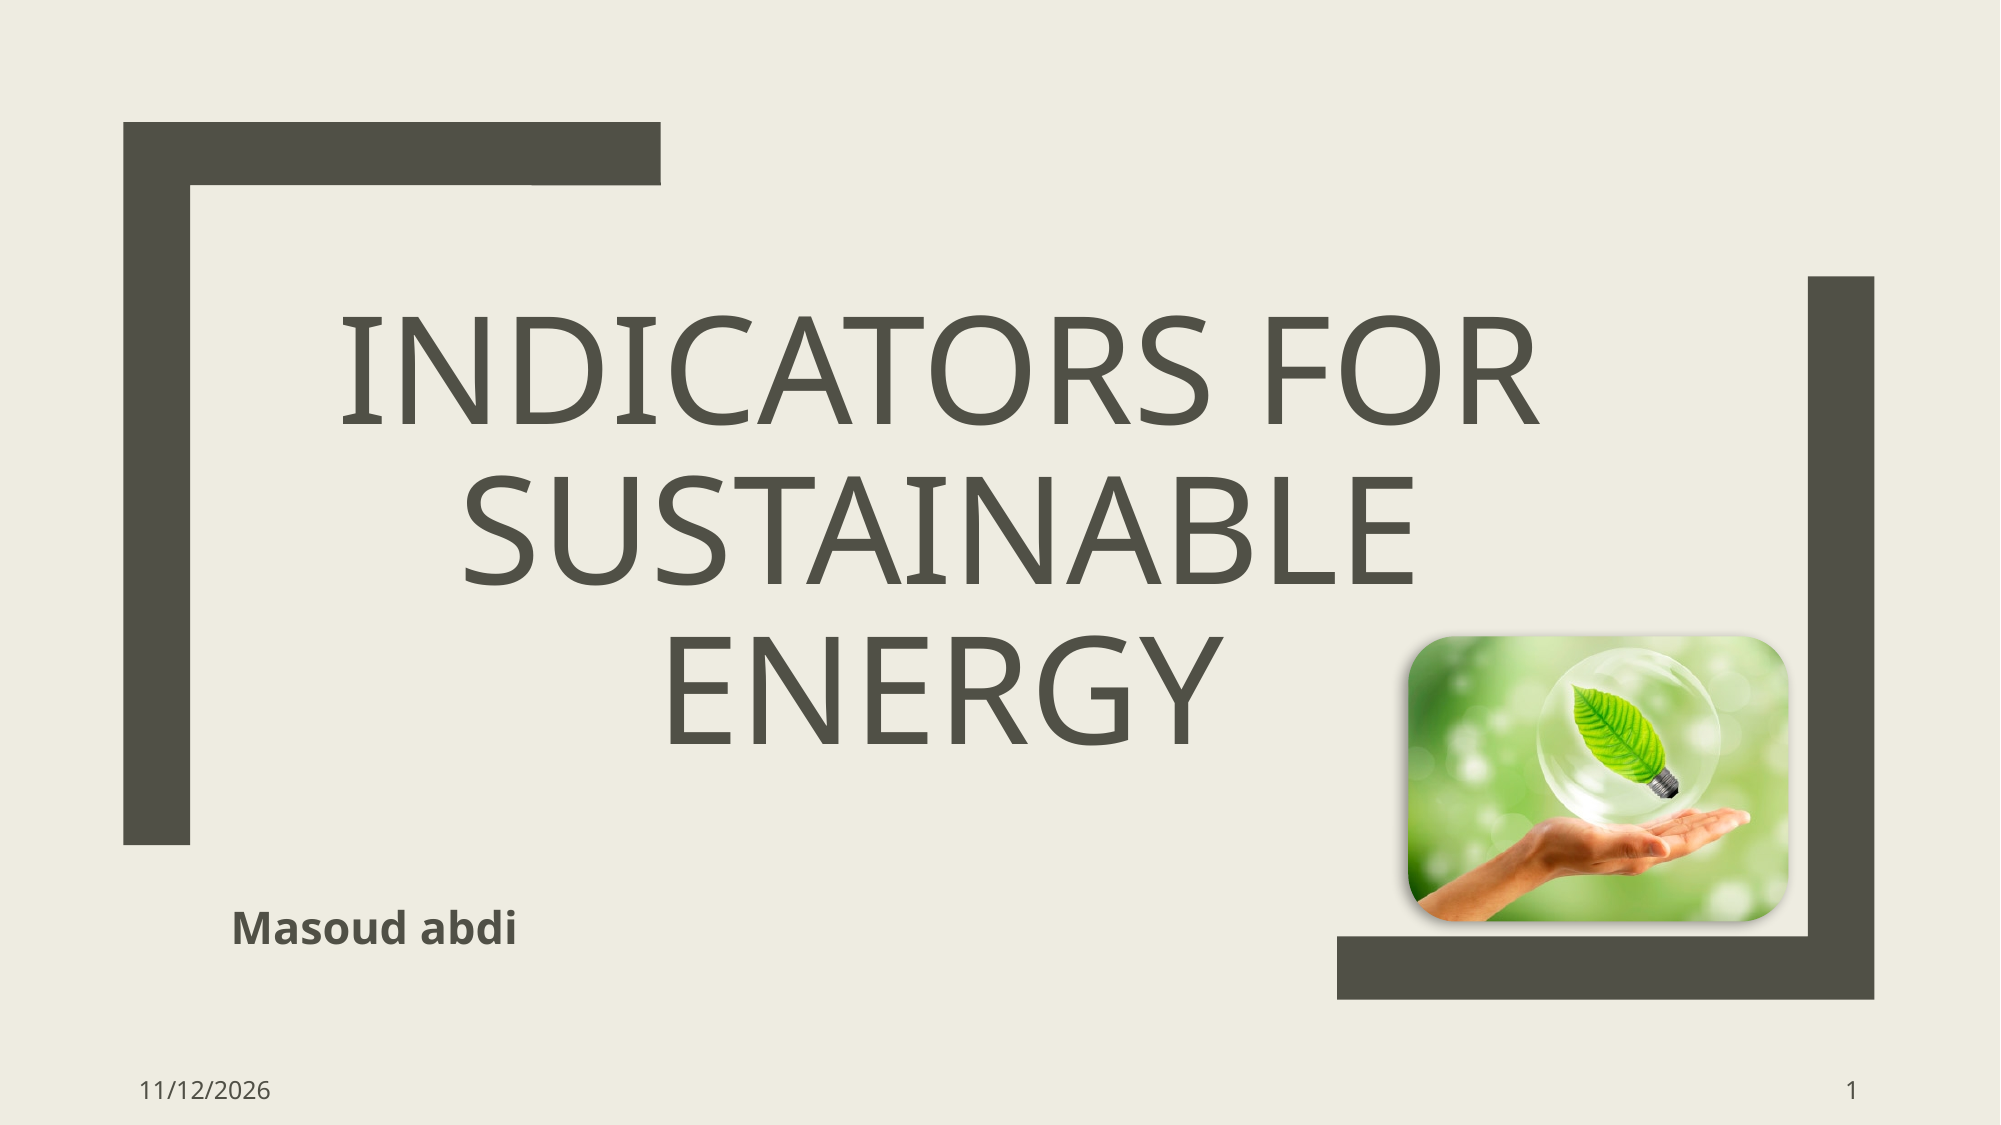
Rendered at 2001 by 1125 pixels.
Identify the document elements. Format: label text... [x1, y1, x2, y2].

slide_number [123, 1058, 388, 1125]
subtitle Masoud abdi [0, 784, 941, 963]
picture [1408, 636, 1789, 922]
slide_number 1 [1612, 1058, 1875, 1125]
title Indicators for sustainable energy [254, 440, 1627, 785]
